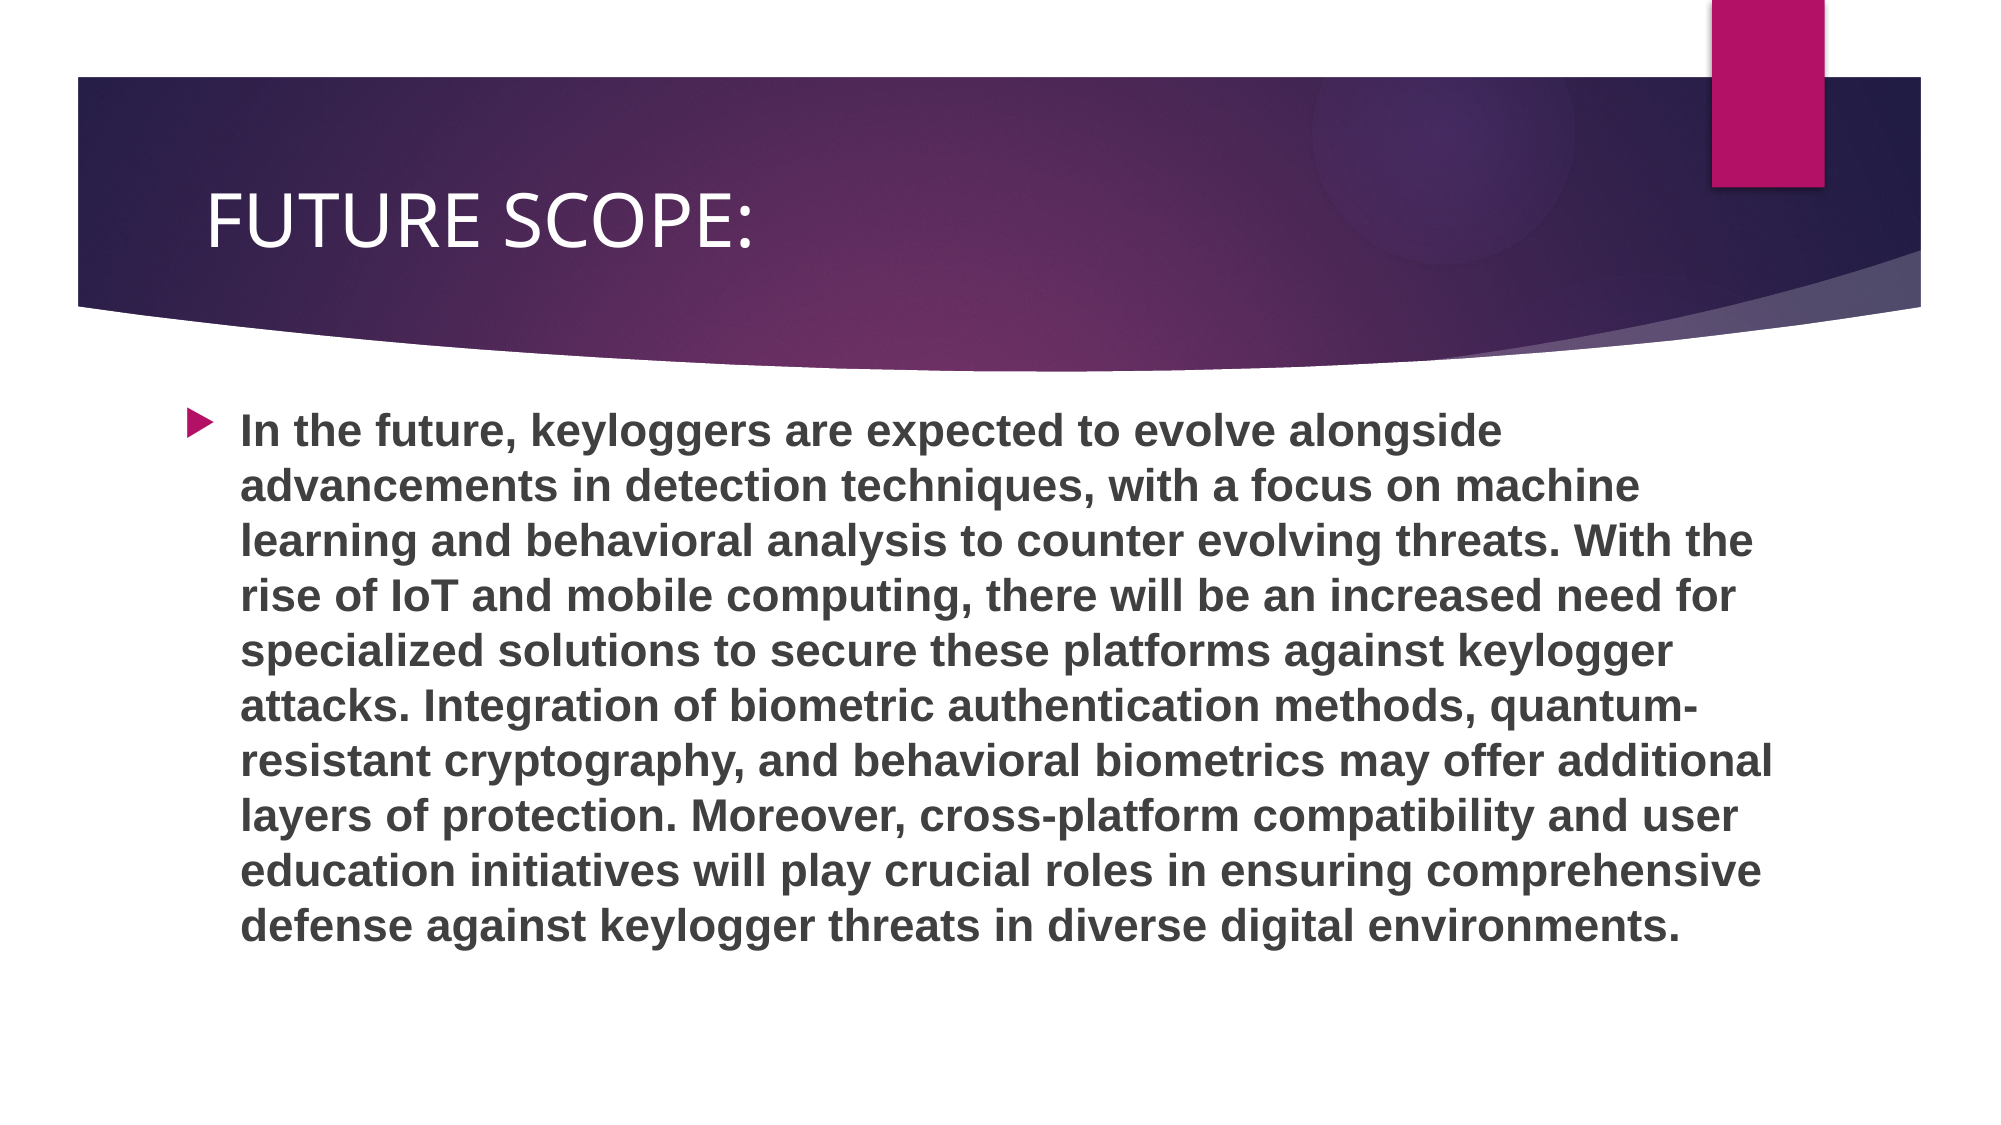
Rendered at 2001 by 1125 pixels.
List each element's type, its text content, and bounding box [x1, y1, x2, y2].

list In the future, keyloggers are expected to evolve alongside advancements in detection techniques, with a focus on machine learning and behavioral analysis to counter evolving threats. With the rise of IoT and mobile computing, there will be an increased need for specialized solutions to secure these platforms against keylogger attacks. Integration of biometric authentication methods, quantum-resistant cryptography, and behavioral biometrics may offer additional layers of protection. Moreover, cross-platform compatibility and user education initiatives will play crucial roles in ensuring comprehensive defense against keylogger threats in diverse digital environments. [169, 393, 1831, 992]
title FUTURE SCOPE: [189, 159, 1627, 276]
